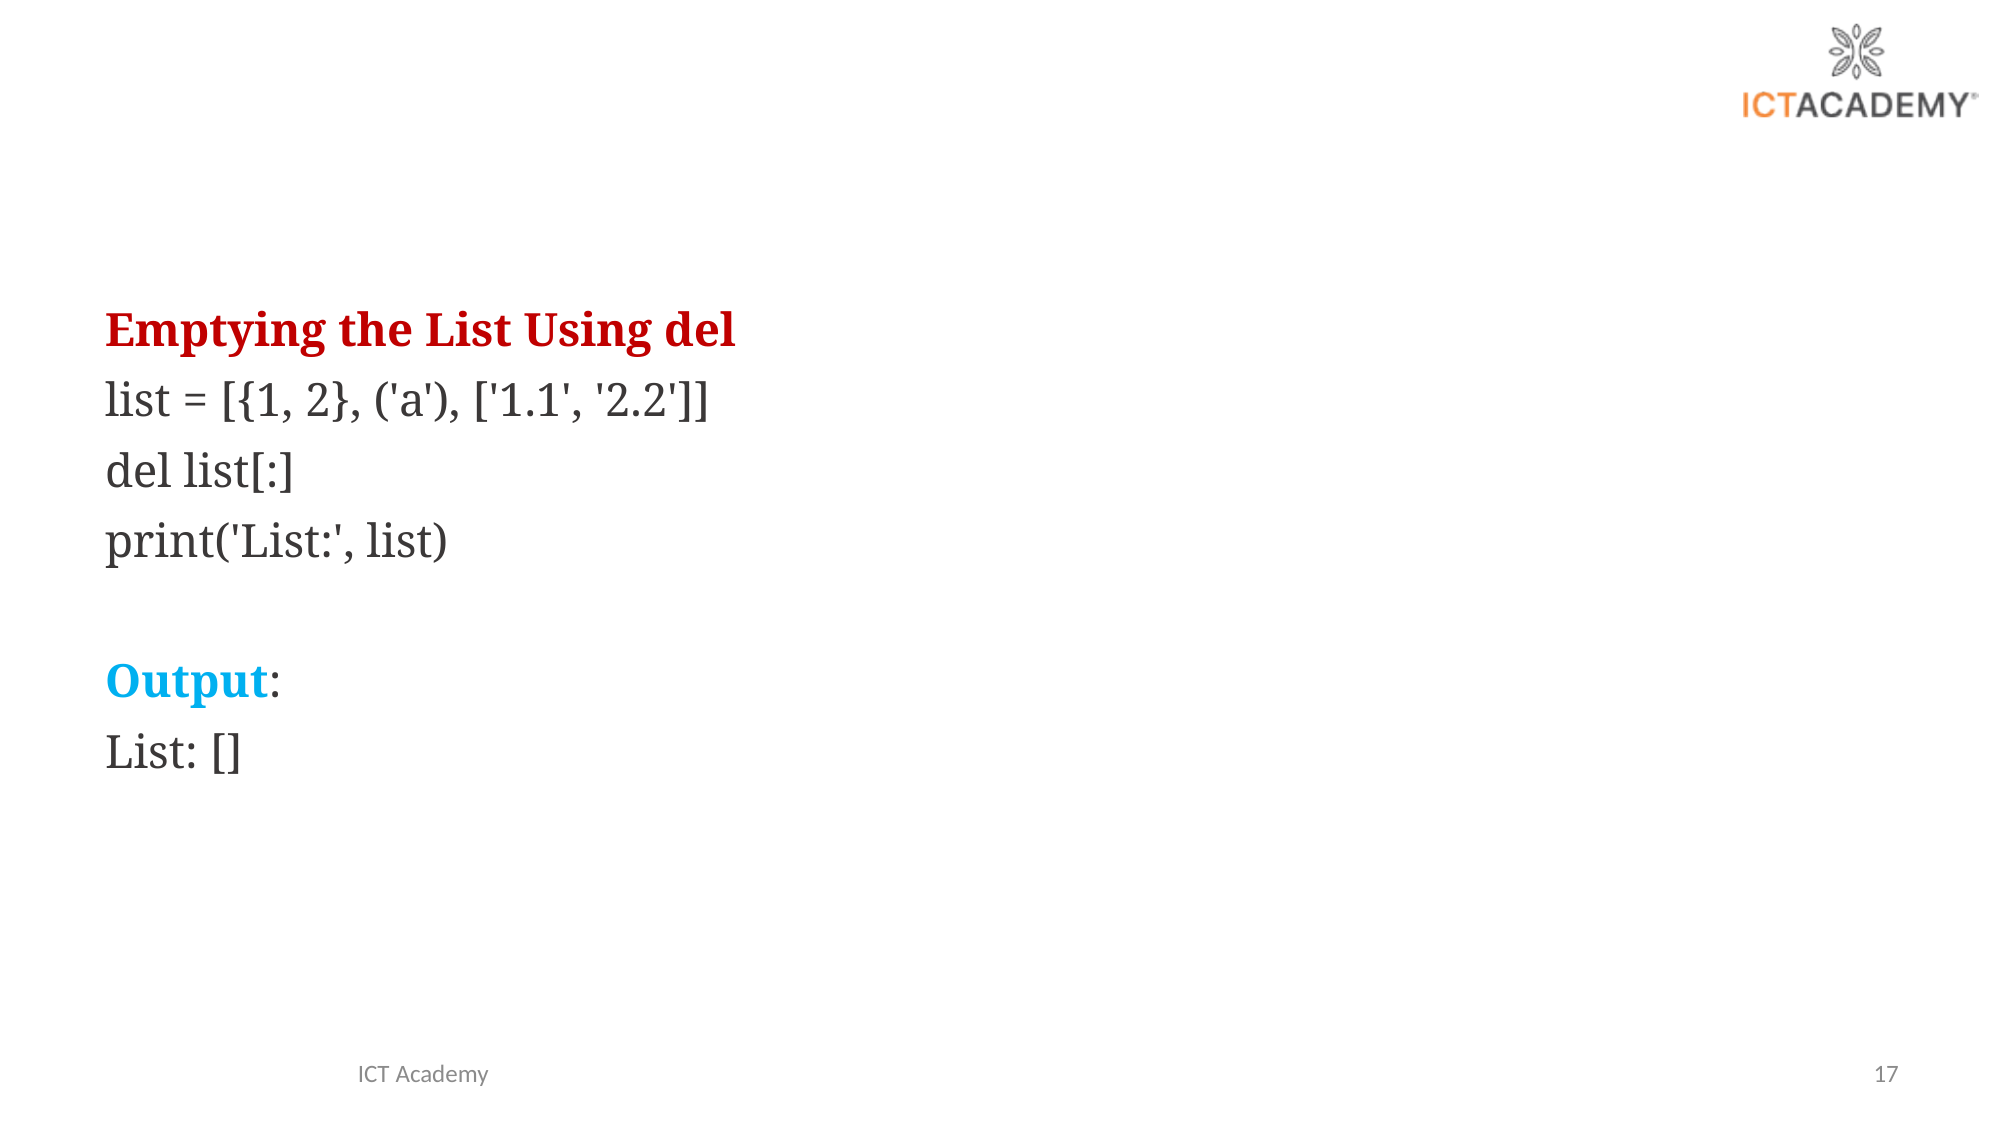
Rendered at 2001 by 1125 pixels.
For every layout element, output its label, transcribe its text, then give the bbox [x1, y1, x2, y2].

footer ICT Academy [85, 1042, 761, 1103]
list Emptying the List Using del list = [{1, 2}, ('a'), ['1.1', '2.2']] del list[:] print('List:', list) Output: List: [] [90, 299, 1910, 1014]
slide_number 17 [1464, 1042, 1915, 1103]
picture [1743, 22, 1979, 120]
